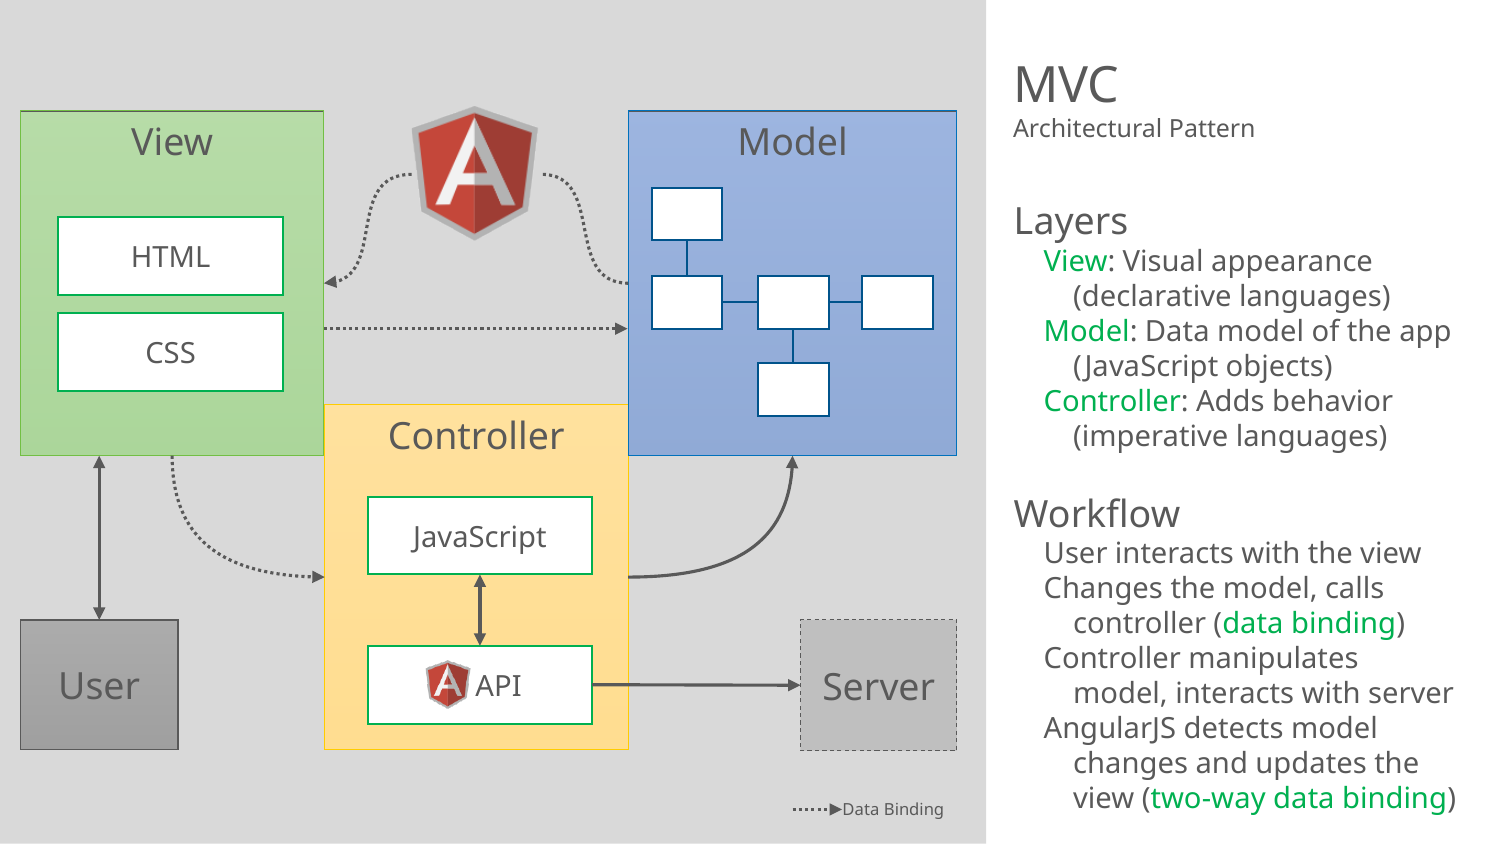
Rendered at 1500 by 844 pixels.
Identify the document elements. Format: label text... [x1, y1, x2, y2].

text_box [20, 110, 324, 456]
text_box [20, 455, 179, 750]
title MVC [1013, 30, 1459, 112]
list Architectural Pattern [1013, 112, 1459, 176]
list Layers View: Visual appearance (declarative languages) Model: Data model of the app (JavaScript objects) Controller: Adds behavior (imperative languages) Workflow User interacts with the view Changes the model, calls controller (data binding) Controller manipulates model, interacts with server AngularJS detects model changes and updates the view (two-way data binding) [1013, 197, 1459, 804]
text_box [628, 455, 793, 578]
text_box Data Binding [827, 791, 960, 827]
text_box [187, 440, 310, 593]
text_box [324, 404, 629, 750]
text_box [628, 110, 957, 456]
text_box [592, 619, 957, 751]
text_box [324, 106, 629, 284]
